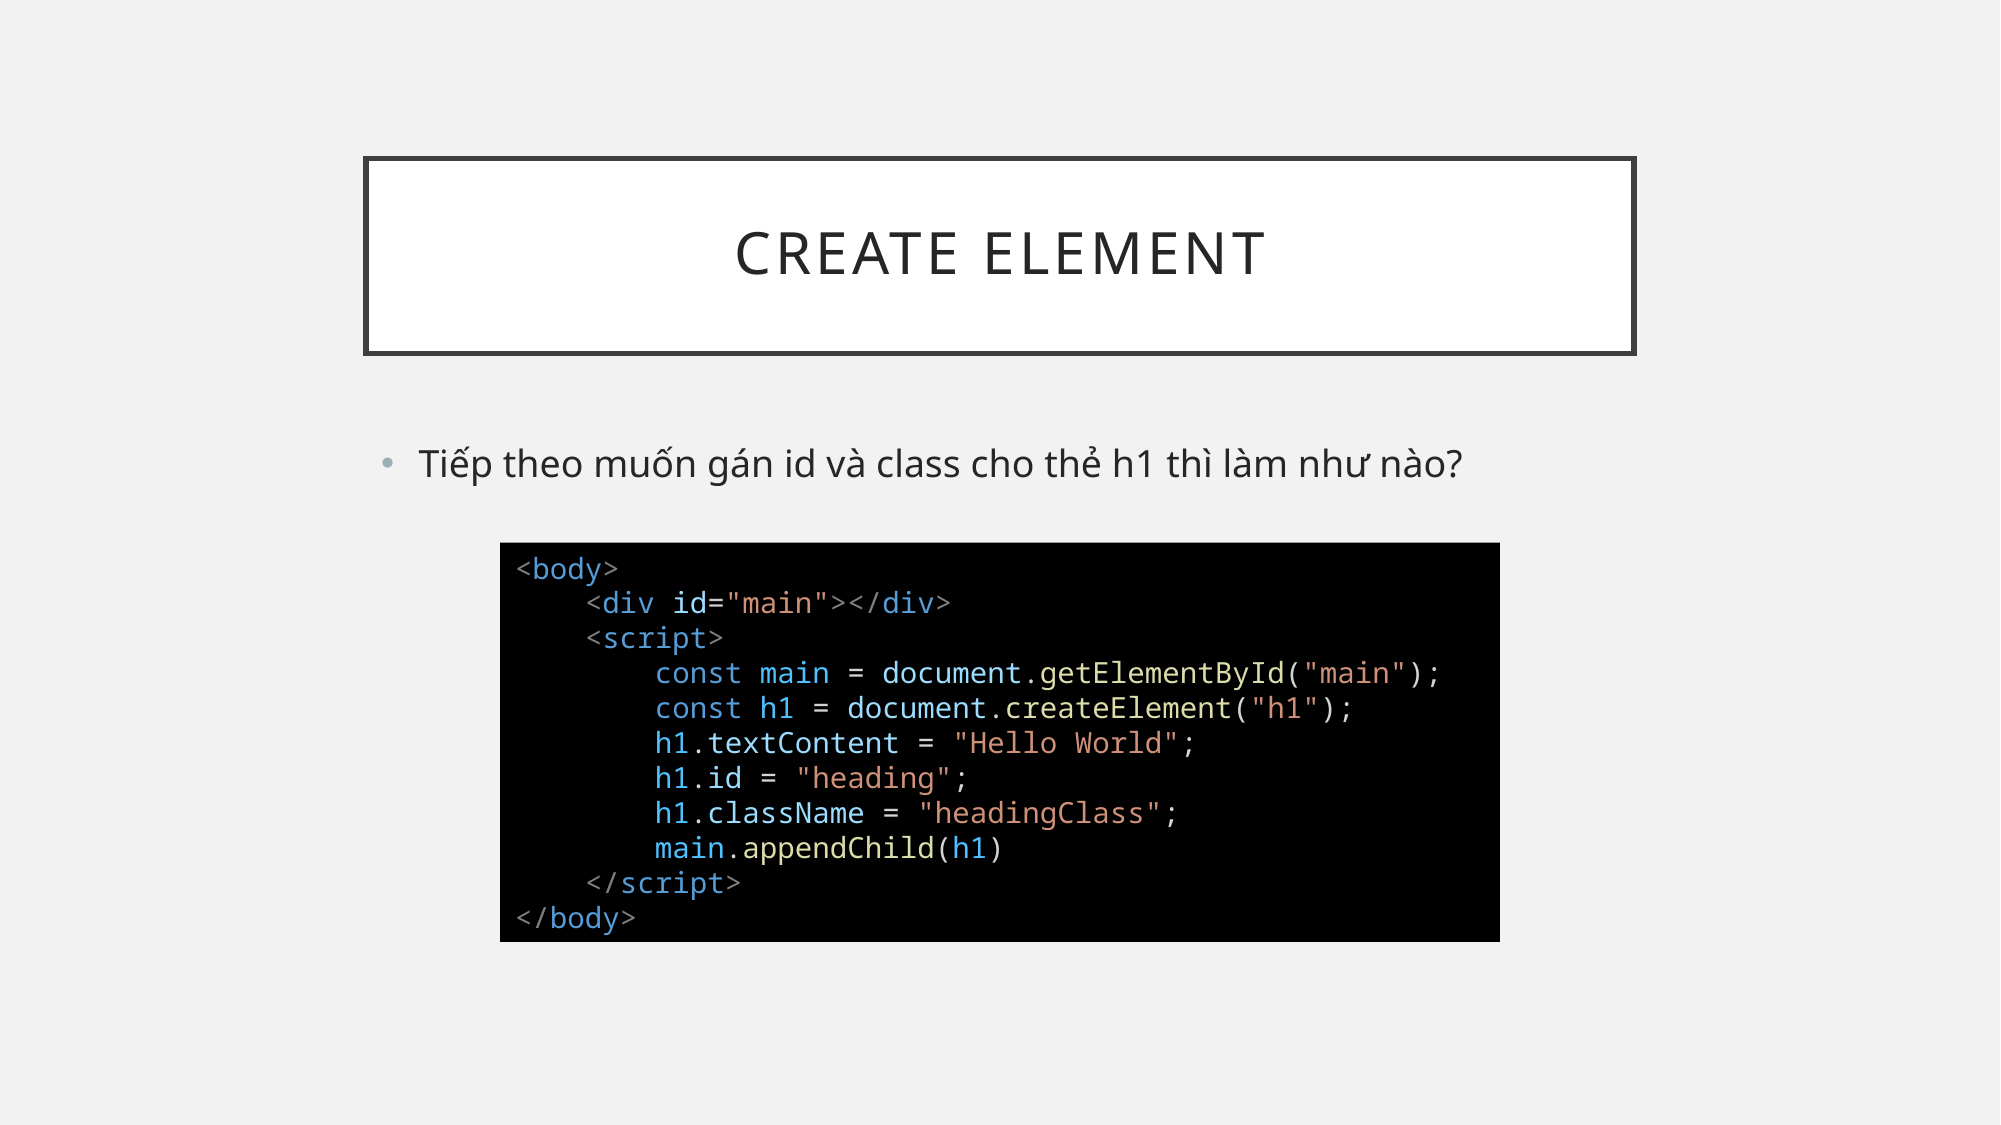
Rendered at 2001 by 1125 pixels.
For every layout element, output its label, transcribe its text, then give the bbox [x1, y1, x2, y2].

title Create element [363, 156, 1637, 356]
list Tiếp theo muốn gán id và class cho thẻ h1 thì làm như nào? [366, 432, 1634, 942]
text_box <body> <div id="main"></div> <script> const main = document.getElementById("main"); const h1 = document.createElement("h1"); h1.textContent = "Hello World"; h1.id = "heading"; h1.className = "headingClass"; main.appendChild(h1) </script> </body> [500, 542, 1500, 942]
